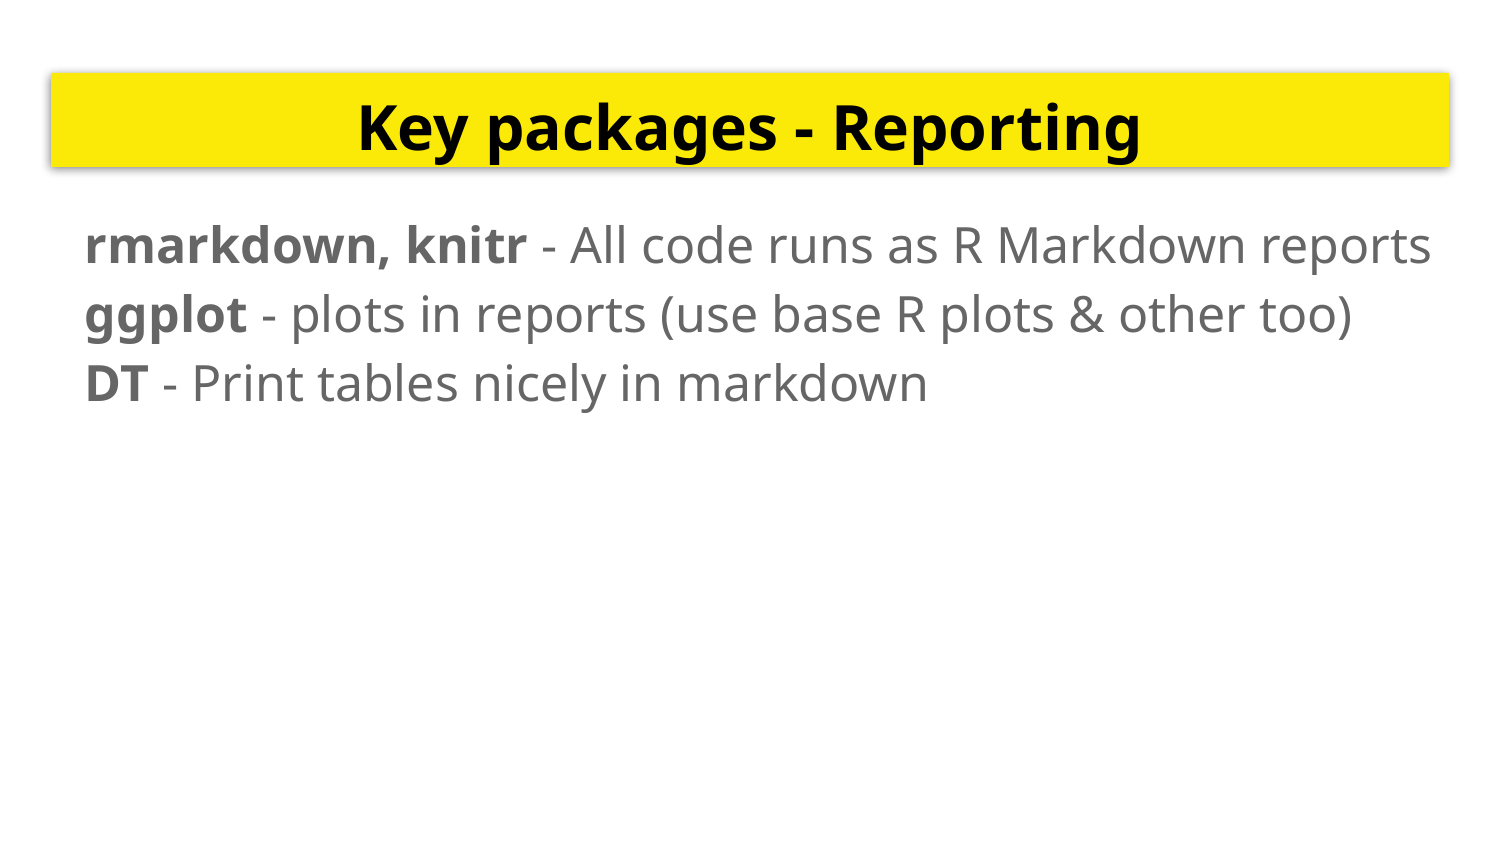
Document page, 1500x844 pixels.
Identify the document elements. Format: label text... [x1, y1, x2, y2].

title Key packages - Reporting [51, 72, 1449, 167]
list rmarkdown, knitr - All code runs as R Markdown reports ggplot - plots in reports (use base R plots & other too) DT - Print tables nicely in markdown [51, 189, 1449, 750]
